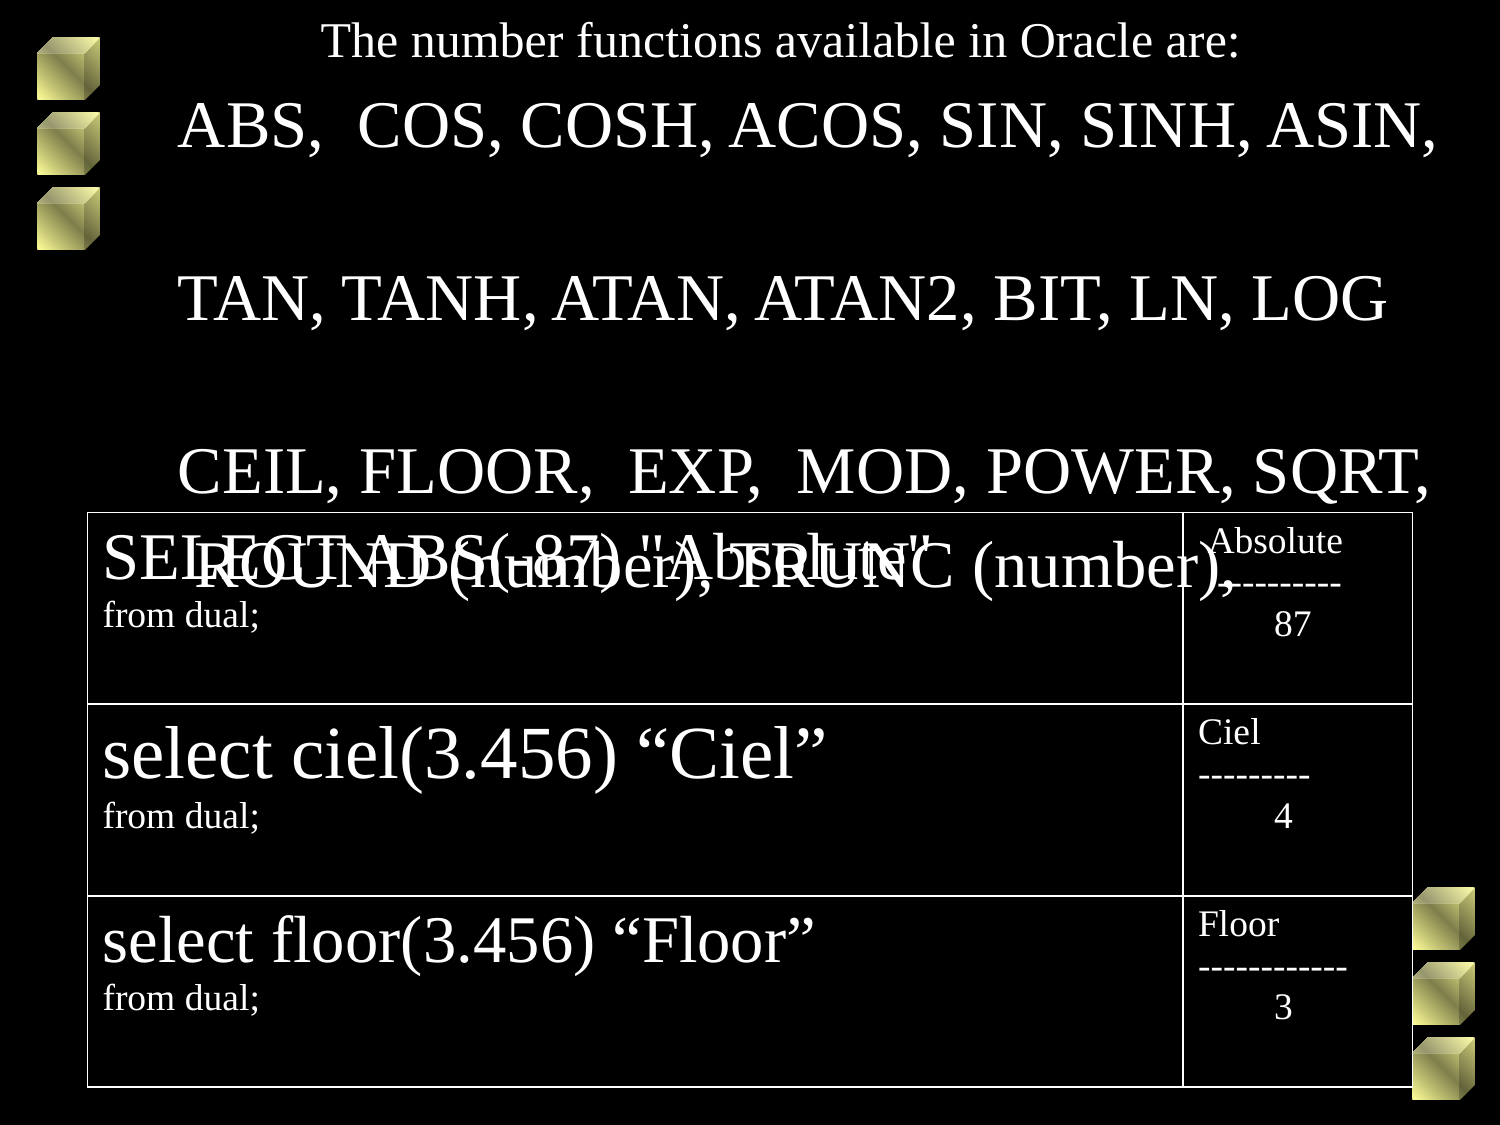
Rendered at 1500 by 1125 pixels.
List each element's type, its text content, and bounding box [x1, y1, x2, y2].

table_header SELECT ABS(-87) "Absolute" from dual; [88, 513, 1182, 703]
subtitle The number functions available in Oracle are: ABS, COS, COSH, ACOS, SIN, SINH, ASIN, TAN, TANH, ATAN, ATAN2, BIT, LN, LOG CEIL, FLOOR, EXP, MOD, POWER, SQRT, ROUND (number), TRUNC (number), [61, 0, 1500, 938]
table_header Absolute ---------- 87 [1184, 513, 1412, 703]
table_cell select floor(3.456) “Floor” from dual; [88, 897, 1182, 1086]
table_cell Floor ------------ 3 [1184, 897, 1412, 1086]
table_cell Ciel --------- 4 [1184, 705, 1412, 895]
table_cell select ciel(3.456) “Ciel” from dual; [88, 705, 1182, 895]
